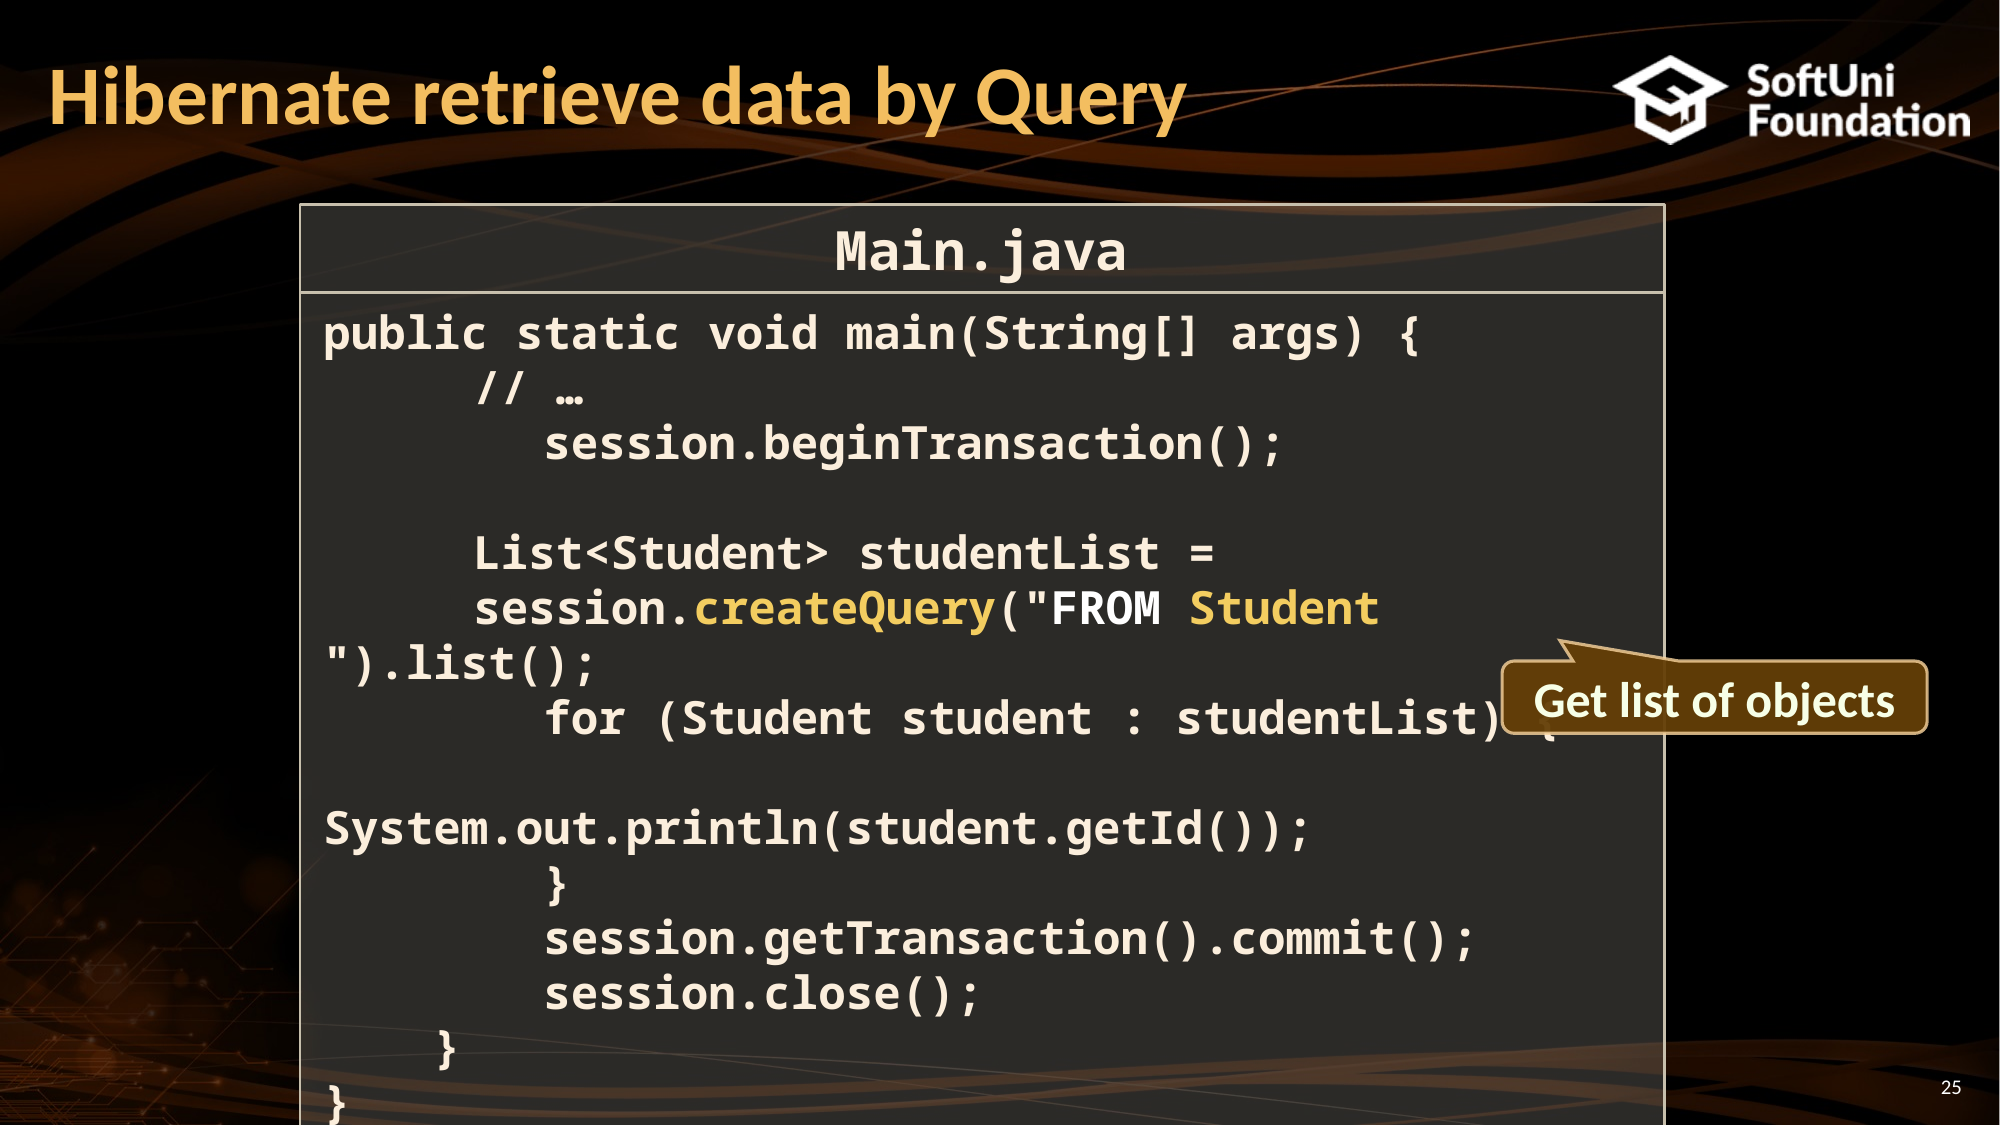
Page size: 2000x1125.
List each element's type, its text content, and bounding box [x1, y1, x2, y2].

text_box Get list of objects [1501, 639, 1929, 735]
picture [0, 0, 2000, 1125]
slide_number 25 [1897, 1070, 1968, 1103]
title Hibernate retrieve data by Query [30, 6, 1602, 189]
text_box Main.java [299, 204, 1665, 294]
text_box public static void main(String[] args) { // … session.beginTransaction(); List<Student> studentList = session.createQuery("FROM Student ").list(); for (Student student : studentList) { System.out.println(student.getId()); } session.getTransaction().commit(); session.close(); } } [299, 294, 1665, 1125]
